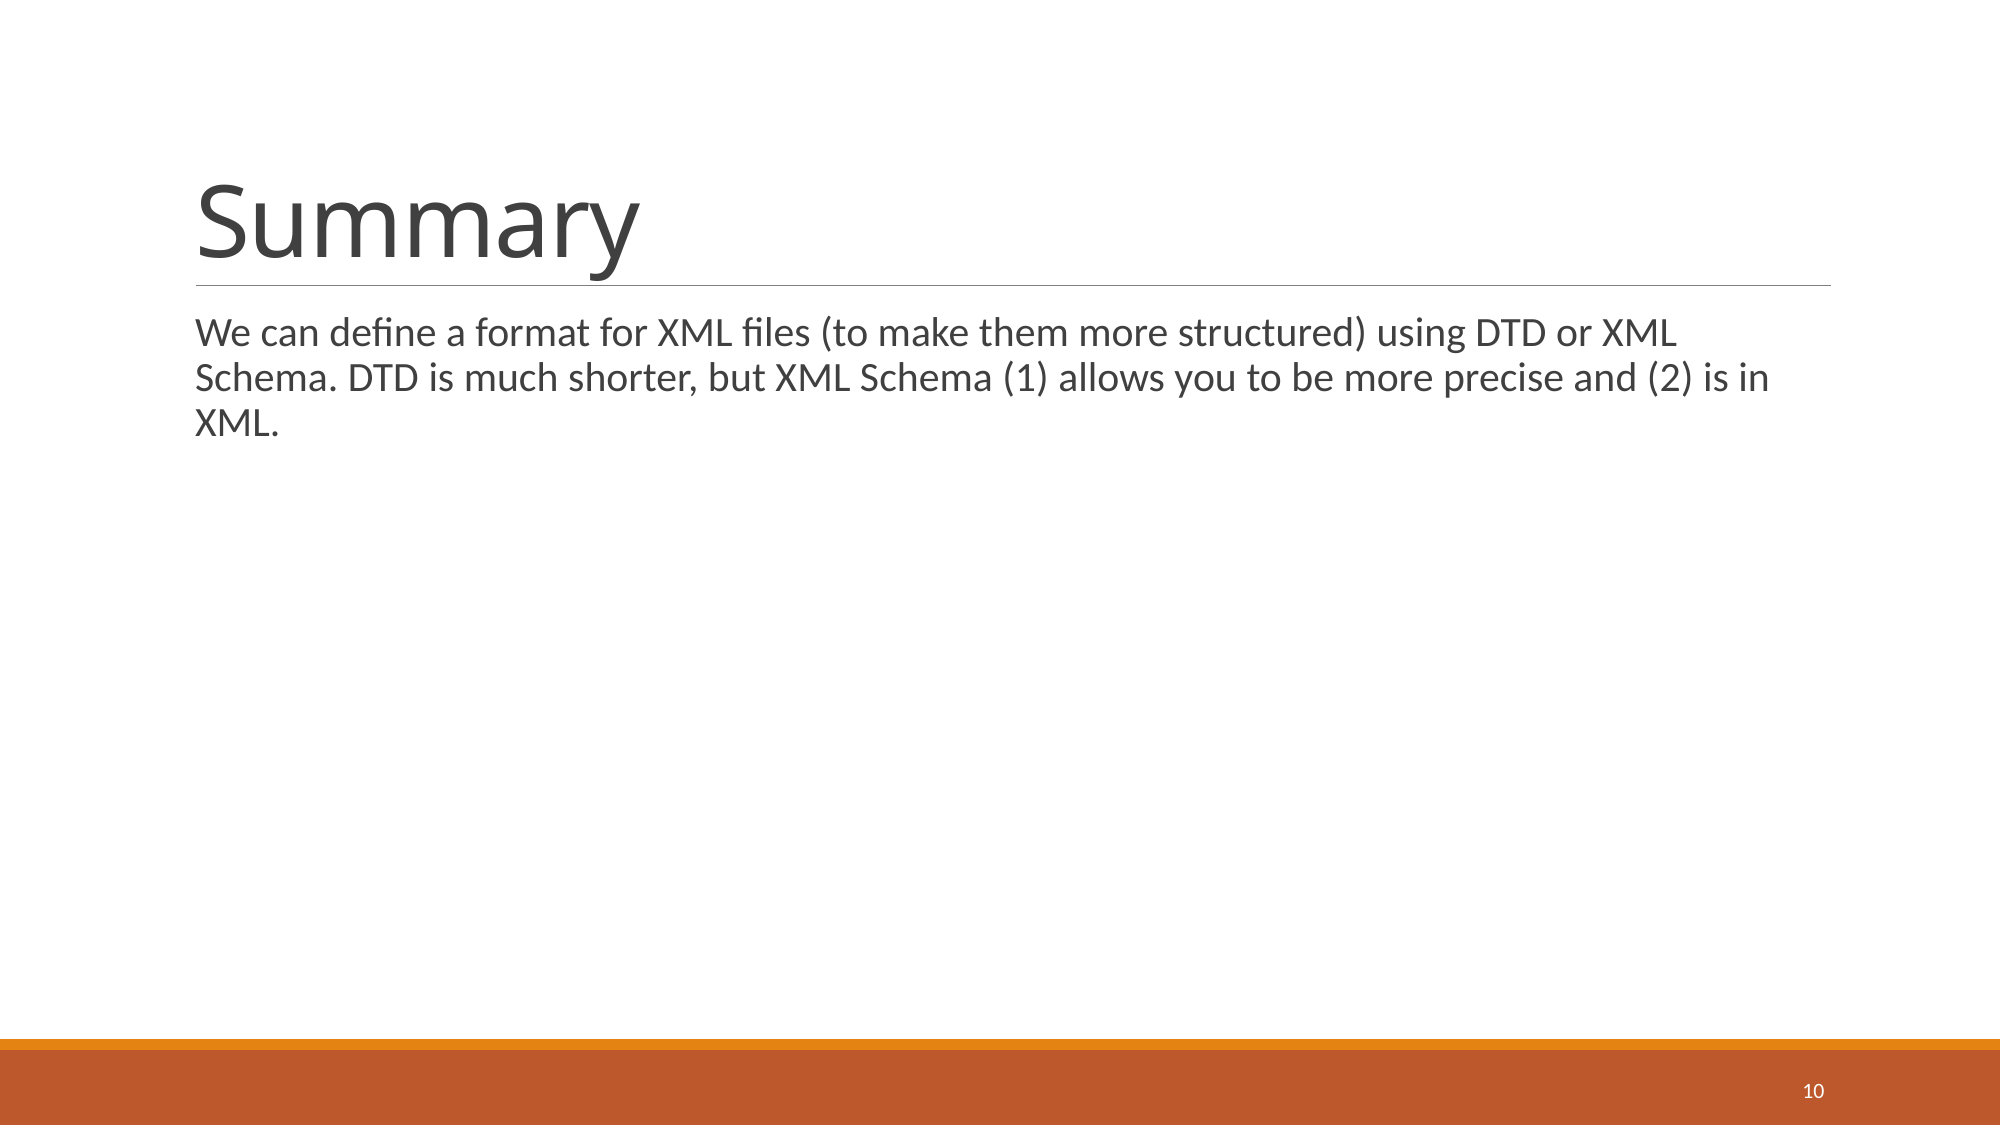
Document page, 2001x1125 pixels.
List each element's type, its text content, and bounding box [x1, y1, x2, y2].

list We can define a format for XML files (to make them more structured) using DTD or XML Schema. DTD is much shorter, but XML Schema (1) allows you to be more precise and (2) is in XML. [180, 302, 1830, 963]
title Summary [180, 47, 1830, 285]
slide_number 10 [1624, 1059, 1840, 1120]
